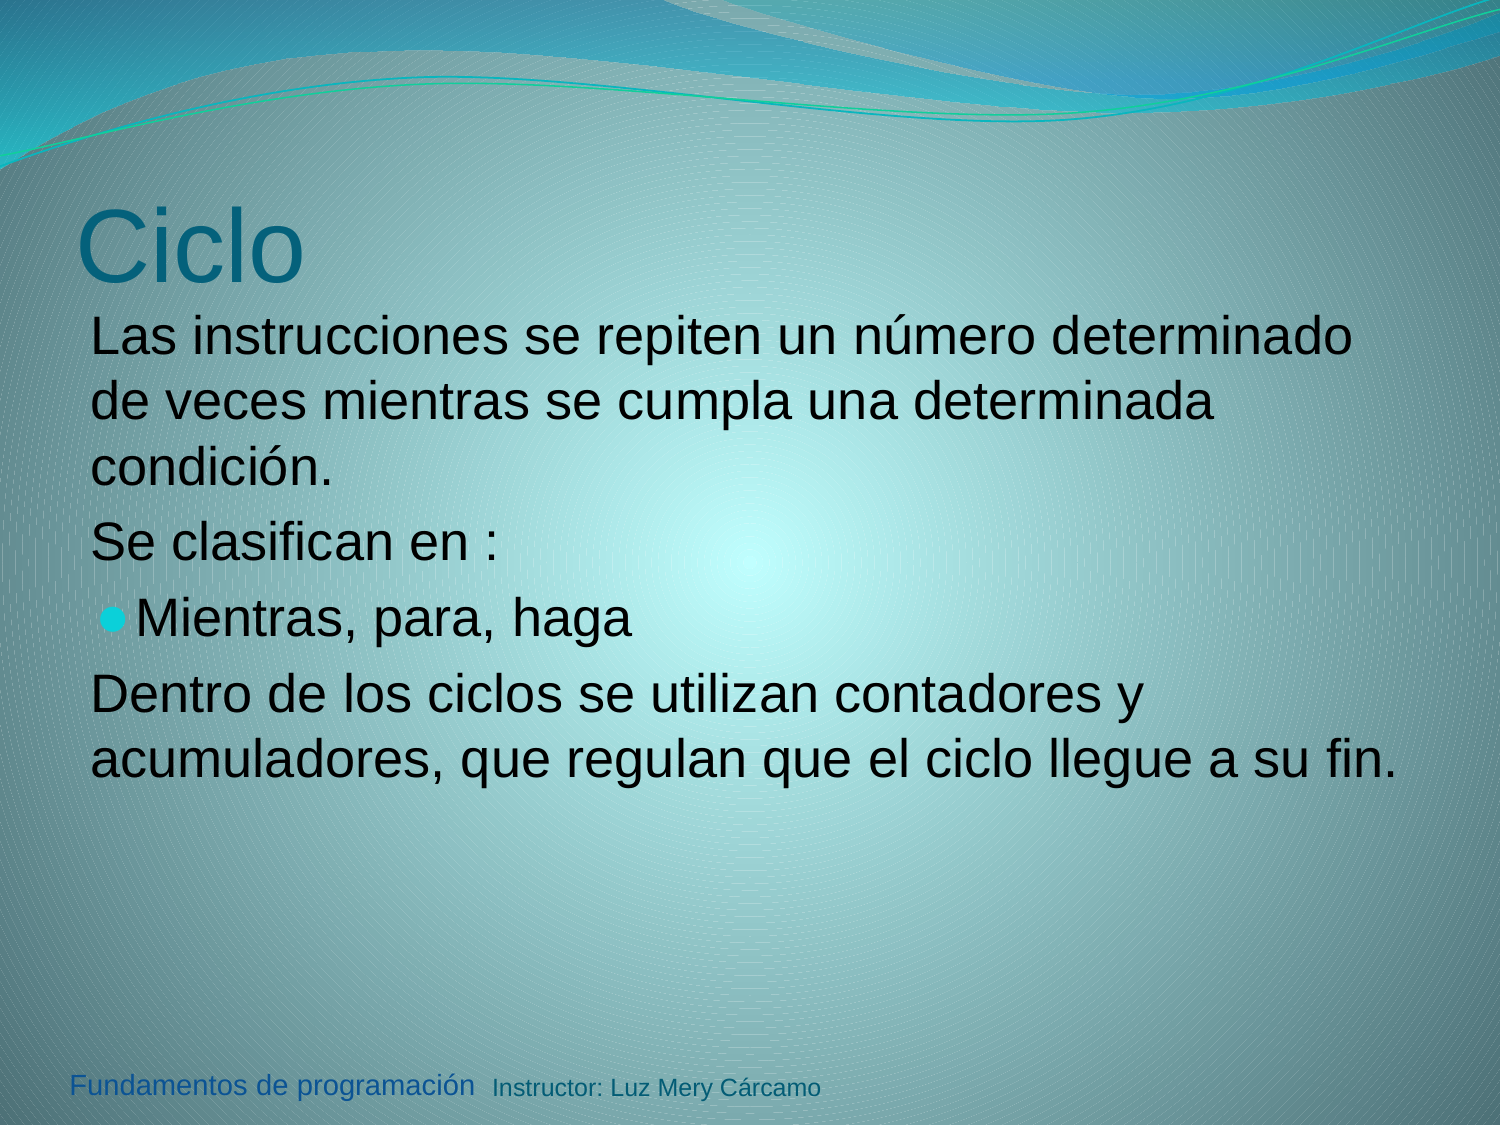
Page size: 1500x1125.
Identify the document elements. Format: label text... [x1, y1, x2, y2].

title Ciclo [75, 115, 1425, 292]
footer Instructor: Luz Mery Cárcamo [492, 1041, 1043, 1102]
list Las instrucciones se repiten un número determinado de veces mientras se cumpla una determinada condición. Se clasifican en : Mientras, para, haga Dentro de los ciclos se utilizan contadores y acumuladores, que regulan que el ciclo llegue a su fin. [75, 292, 1425, 1013]
